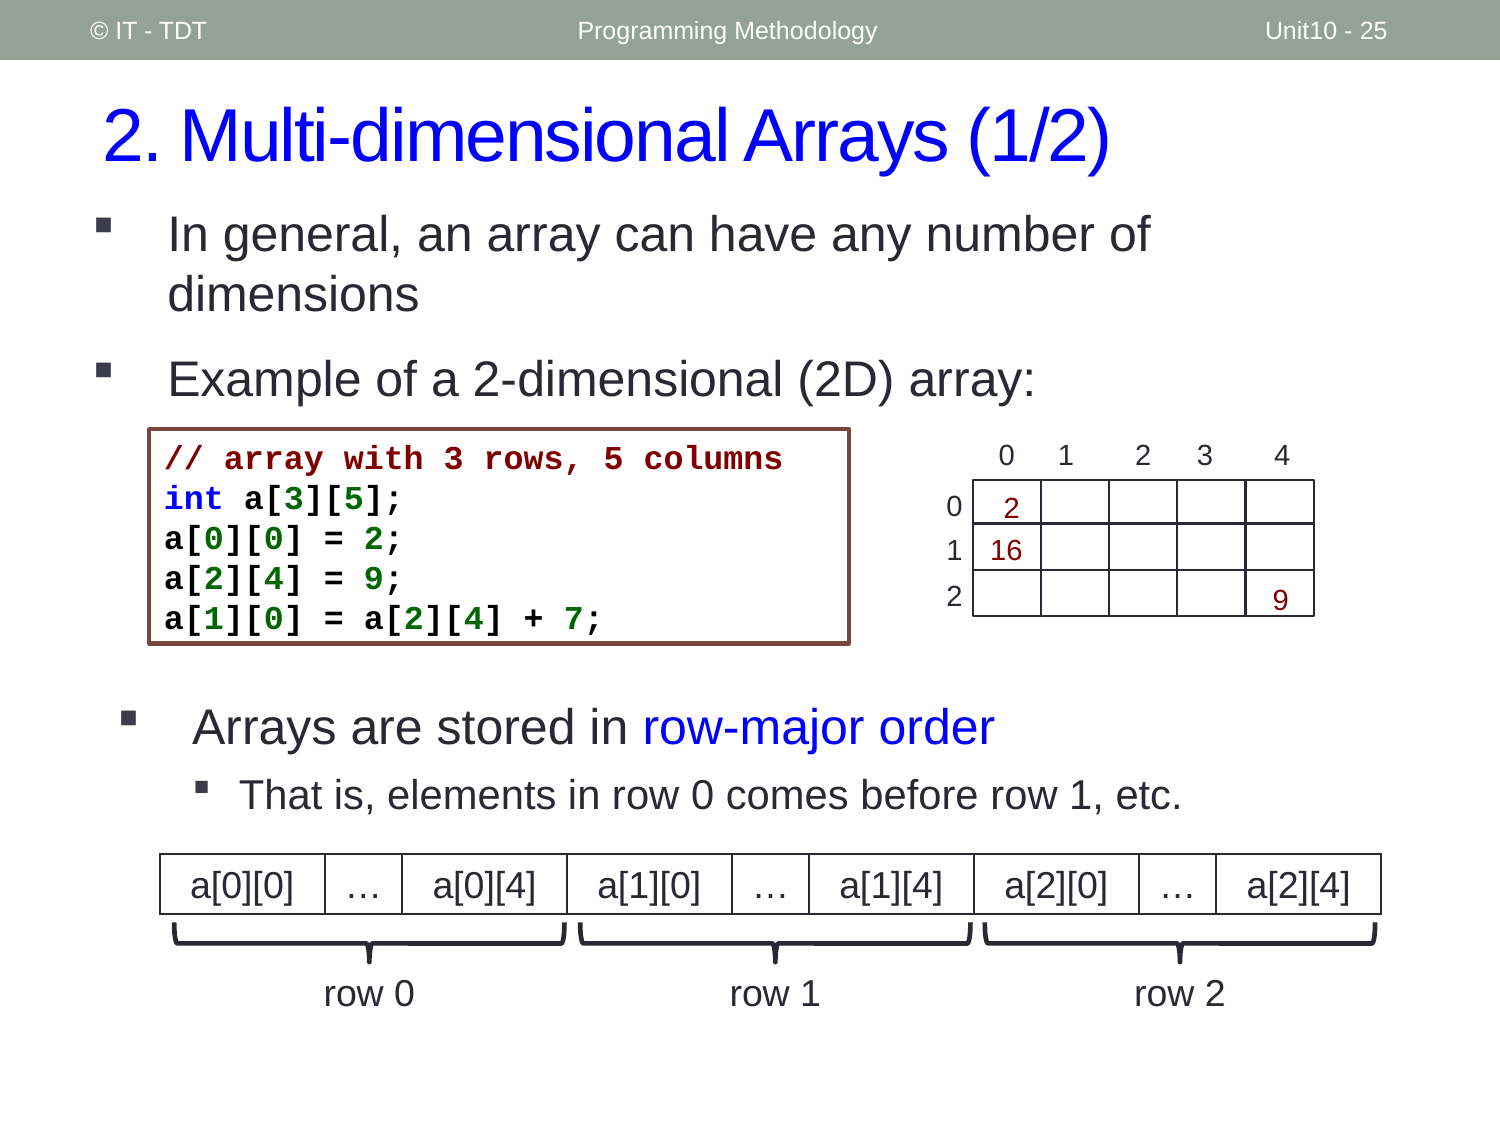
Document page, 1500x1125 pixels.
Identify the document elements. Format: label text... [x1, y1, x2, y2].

footer Programming Methodology [562, 3, 1238, 57]
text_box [920, 428, 1317, 621]
slide_number © IT - TDT [75, 3, 550, 57]
text_box In general, an array can have any number of dimensions Example of a 2-dimensional (2D) array: [77, 193, 1382, 419]
title 2. Multi-dimensional Arrays (1/2) [87, 62, 1463, 200]
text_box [159, 853, 1382, 1023]
text_box Arrays are stored in row-major order That is, elements in row 0 comes before row 1, etc. [102, 687, 1407, 828]
text_box // array with 3 rows, 5 columns int a[3][5]; a[0][0] = 2; a[2][4] = 9; a[1][0] = a[2][4] + 7; [147, 427, 851, 646]
slide_number Unit10 - 25 [1250, 3, 1425, 57]
